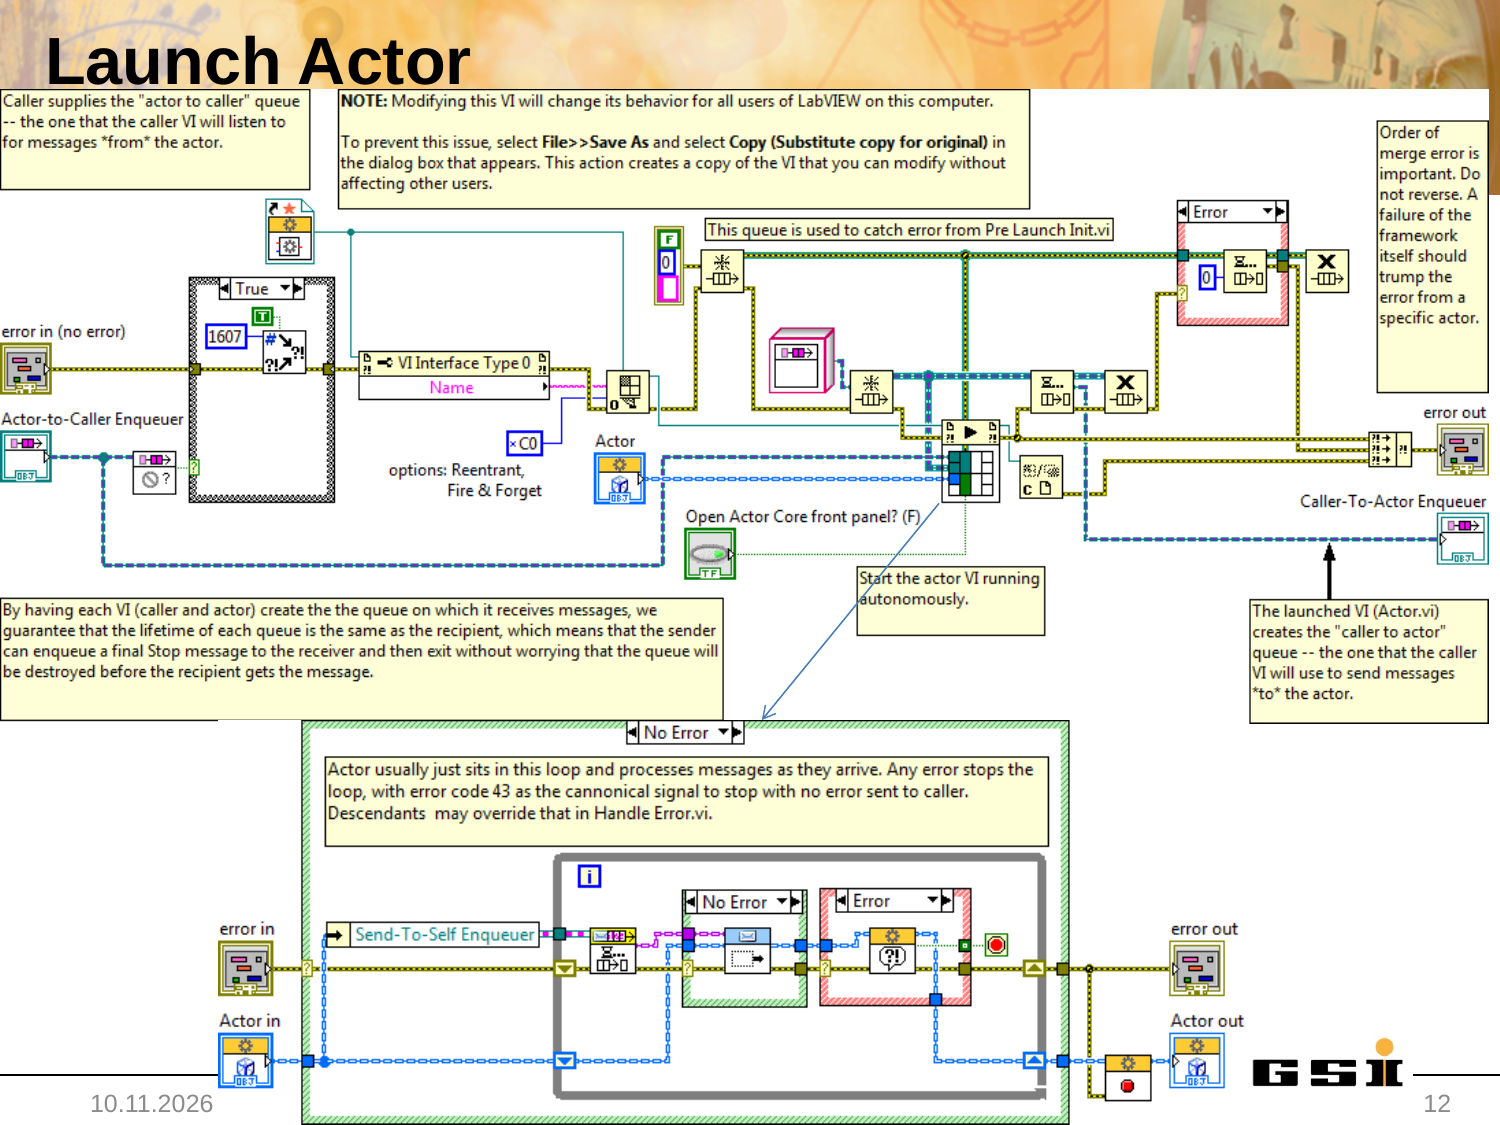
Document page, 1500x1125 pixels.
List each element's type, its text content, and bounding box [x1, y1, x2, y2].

picture [1252, 1037, 1403, 1080]
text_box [761, 503, 940, 721]
picture [0, 0, 1500, 1125]
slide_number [75, 1080, 213, 1125]
title Launch Actor [30, 3, 1472, 88]
slide_number 12 [1251, 1080, 1467, 1125]
